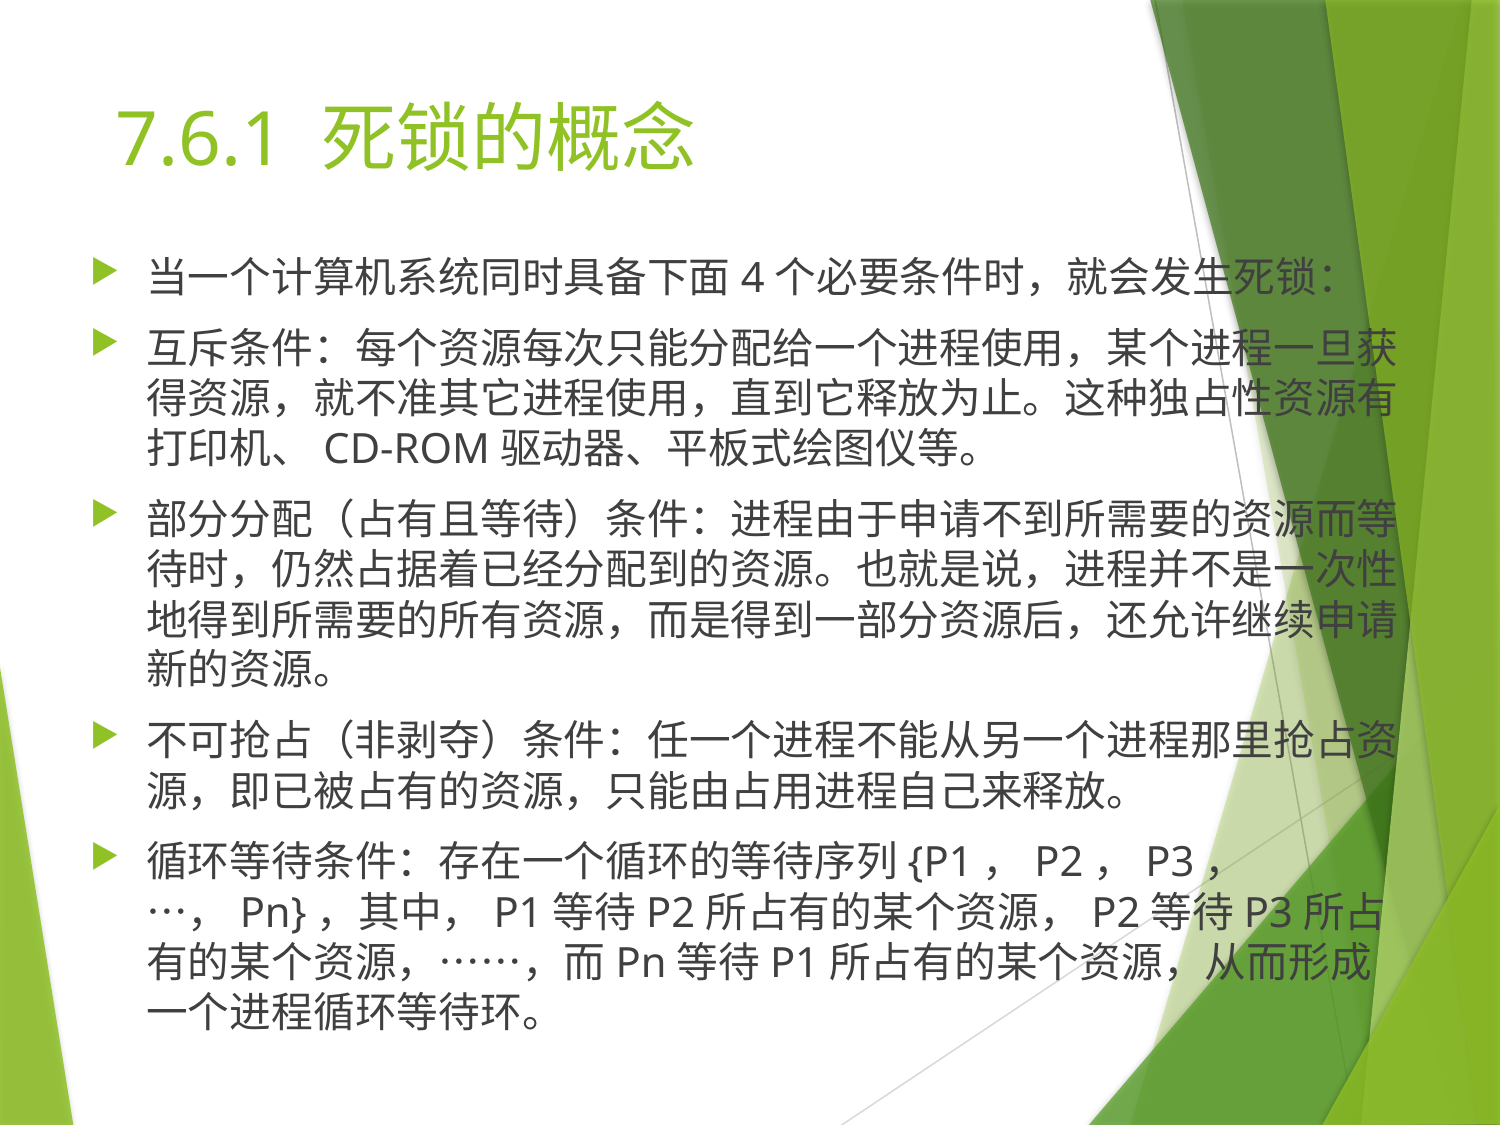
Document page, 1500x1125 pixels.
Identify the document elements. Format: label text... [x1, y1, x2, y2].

list 当一个计算机系统同时具备下面4个必要条件时，就会发生死锁： 互斥条件：每个资源每次只能分配给一个进程使用，某个进程一旦获得资源，就不准其它进程使用，直到它释放为止。这种独占性资源有打印机、CD-ROM驱动器、平板式绘图仪等。 部分分配（占有且等待）条件：进程由于申请不到所需要的资源而等待时，仍然占据着已经分配到的资源。也就是说，进程并不是一次性地得到所需要的所有资源，而是得到一部分资源后，还允许继续申请新的资源。 不可抢占（非剥夺）条件：任一个进程不能从另一个进程那里抢占资源，即已被占有的资源，只能由占用进程自己来释放。 循环等待条件：存在一个循环的等待序列{P1，P2，P3，…，Pn}，其中，P1等待P2所占有的某个资源，P2等待P3所占有的某个资源，……，而Pn等待P1所占有的某个资源，从而形成一个进程循环等待环。 [75, 243, 1425, 1106]
title 7.6.1 死锁的概念 [100, 26, 1142, 243]
slide_number [1335, 1021, 1448, 1082]
